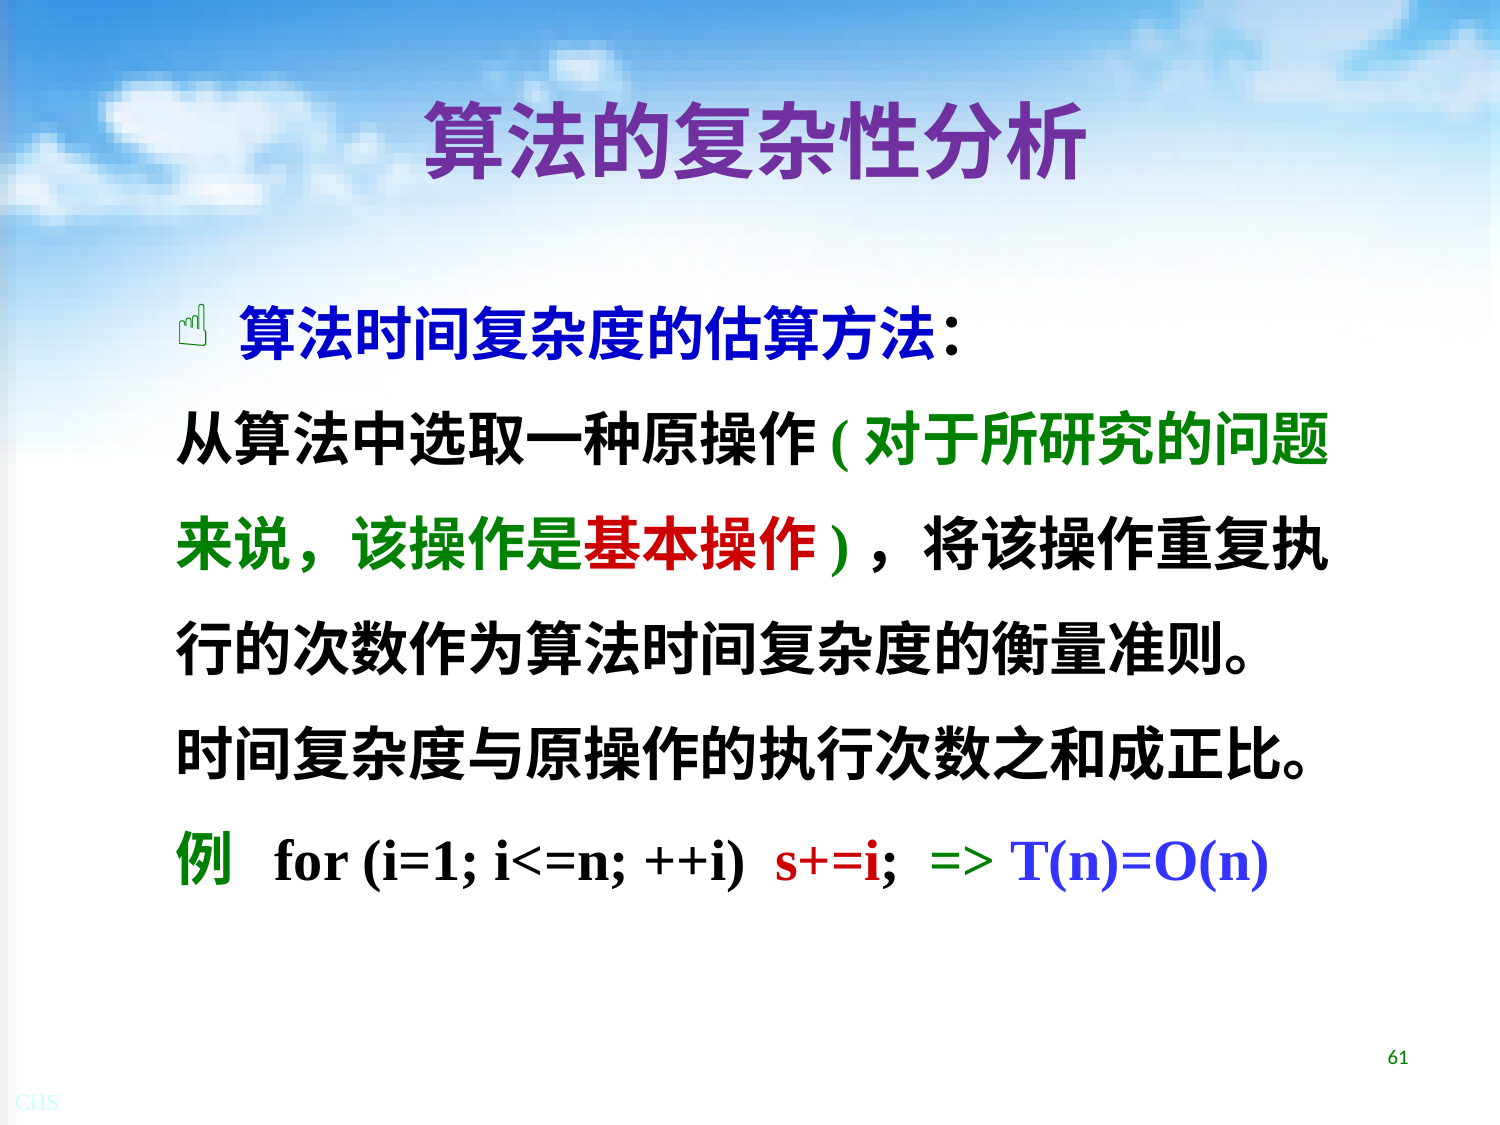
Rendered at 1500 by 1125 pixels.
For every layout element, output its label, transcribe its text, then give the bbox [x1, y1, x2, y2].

picture [0, 0, 1500, 1125]
slide_number 61 [1366, 1041, 1430, 1071]
title 算法的复杂性分析 [175, 38, 1337, 239]
list 算法时间复杂度的估算方法： 从算法中选取一种原操作(对于所研究的问题来说，该操作是基本操作)，将该操作重复执行的次数作为算法时间复杂度的衡量准则。 时间复杂度与原操作的执行次数之和成正比。 例 for (i=1; i<=n; ++i) s+=i; => T(n)=O(n) [175, 262, 1337, 1009]
